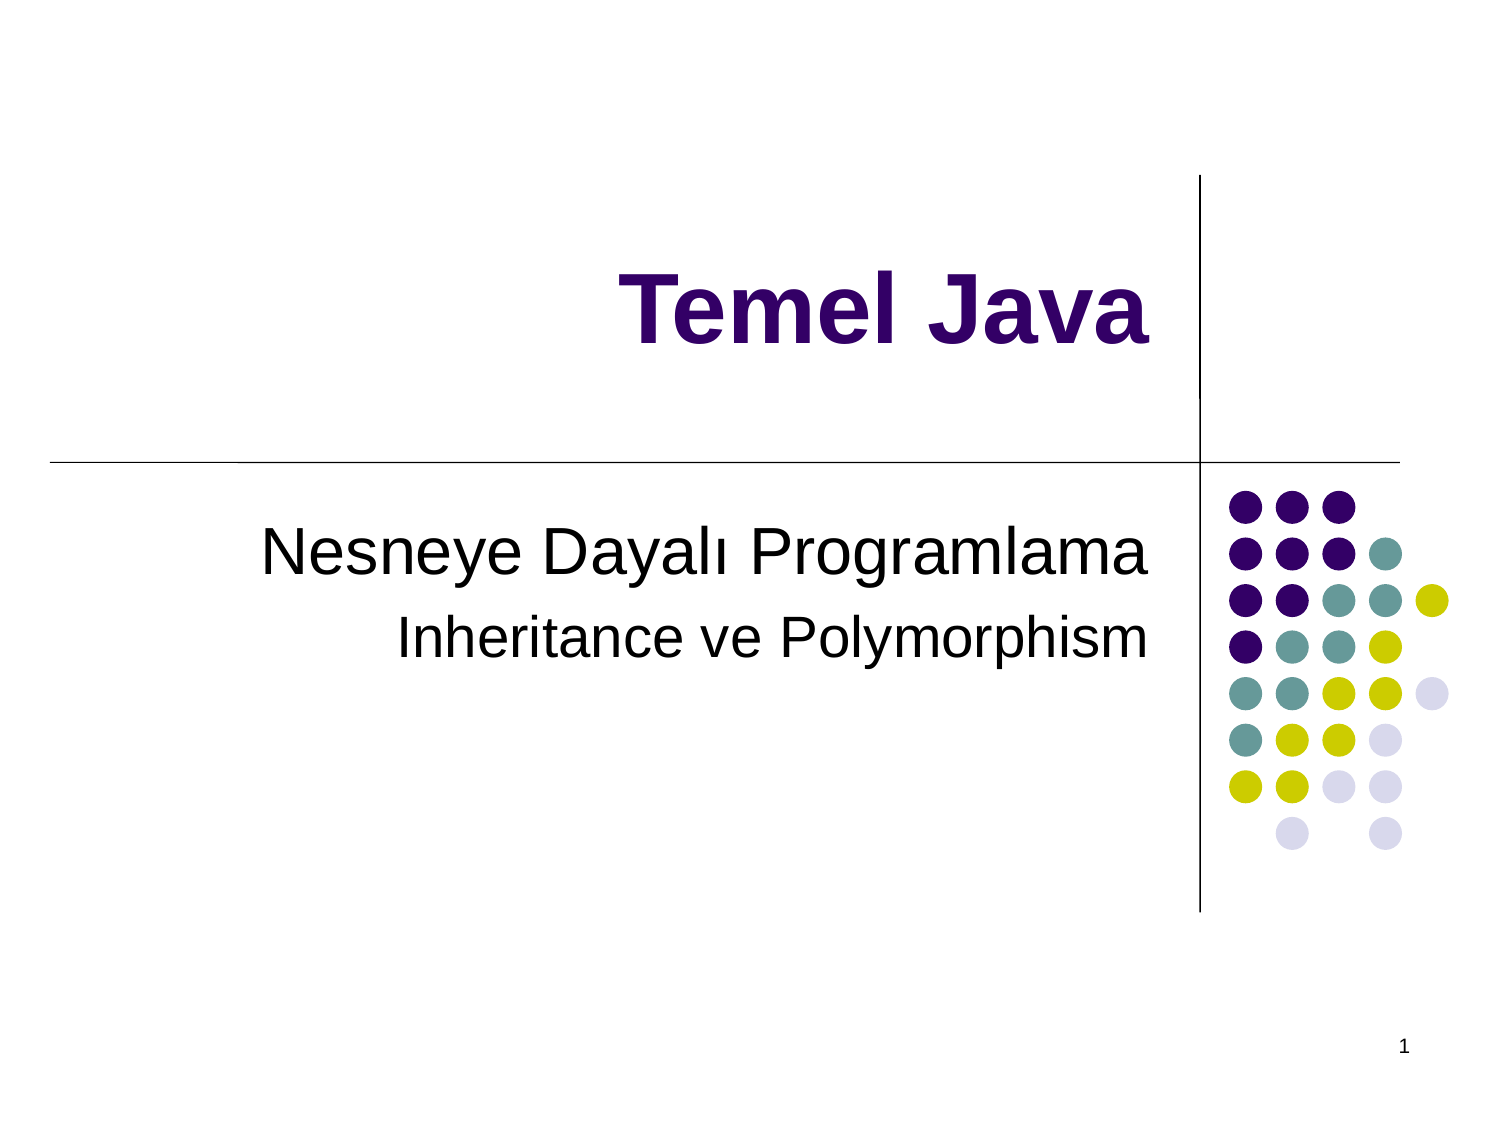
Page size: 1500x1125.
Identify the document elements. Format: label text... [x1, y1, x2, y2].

subtitle Nesneye Dayalı Programlama Inheritance ve Polymorphism [139, 500, 1165, 888]
title Temel Java [51, 76, 1165, 427]
slide_number 1 [1074, 1024, 1426, 1101]
